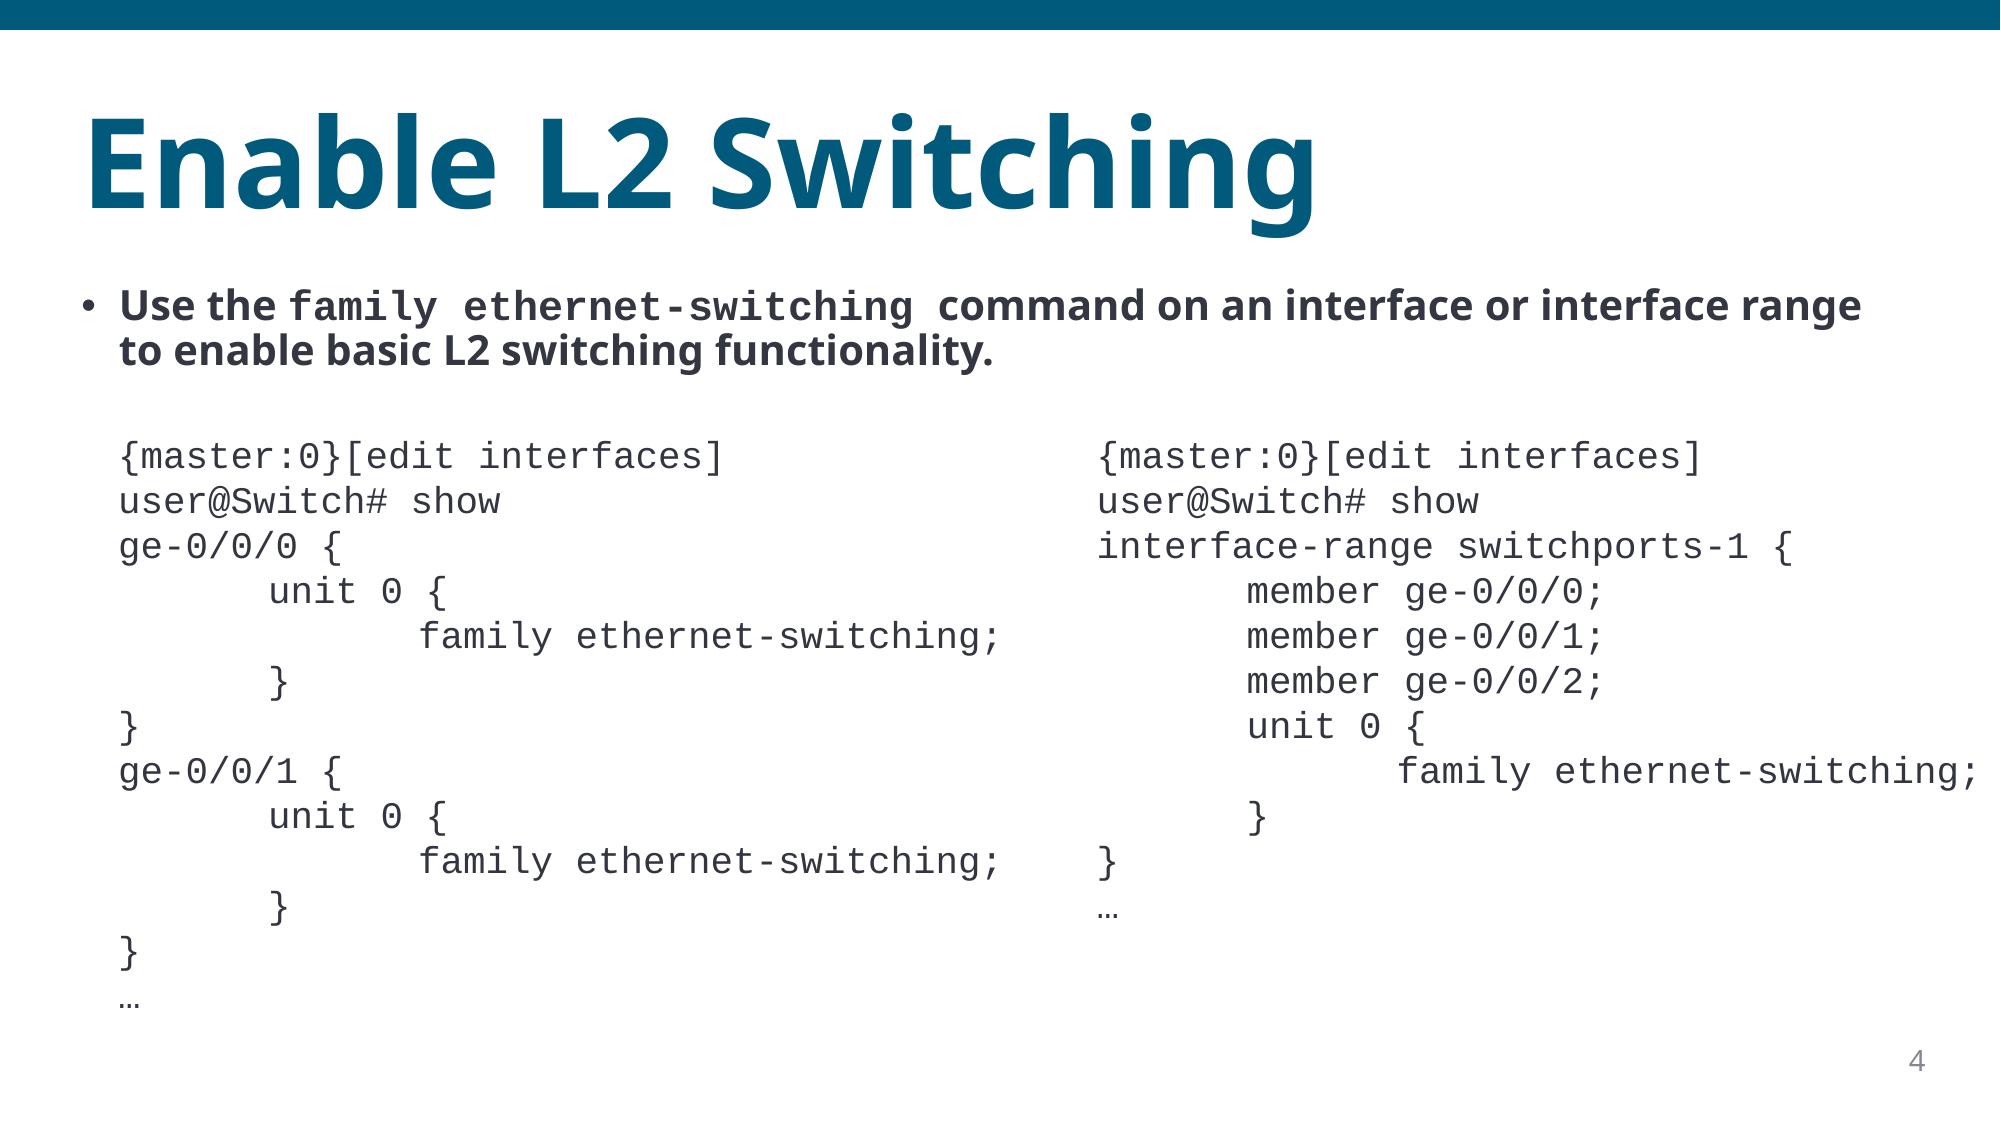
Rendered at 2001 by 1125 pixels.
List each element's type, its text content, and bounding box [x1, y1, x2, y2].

title Enable L2 Switching [66, 59, 1977, 278]
text_box {master:0}[edit interfaces] user@Switch# show ge-0/0/0 { unit 0 { family ethernet-switching; } } ge-0/0/1 { unit 0 { family ethernet-switching; } } … [103, 423, 1018, 1024]
text_box {master:0}[edit interfaces] user@Switch# show interface-range switchports-1 { member ge-0/0/0; member ge-0/0/1; member ge-0/0/2; unit 0 { family ethernet-switching; } } … [1081, 423, 1997, 934]
list Use the family ethernet-switching command on an interface or interface range to enable basic L2 switching functionality. [66, 277, 1922, 455]
